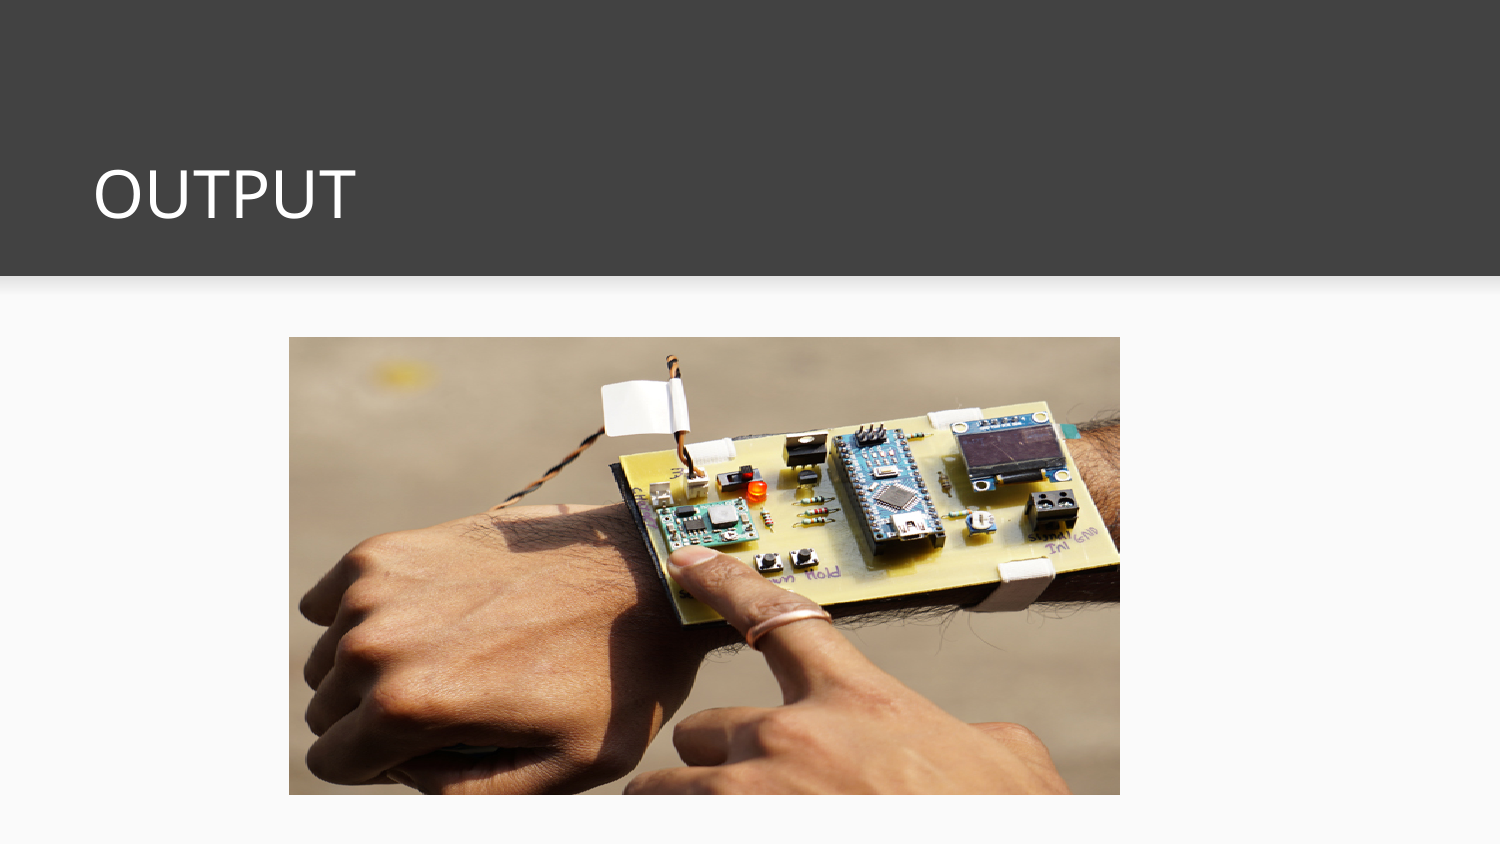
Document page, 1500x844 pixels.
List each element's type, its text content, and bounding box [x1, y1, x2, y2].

picture [288, 336, 1120, 795]
title OUTPUT [77, 121, 1427, 248]
